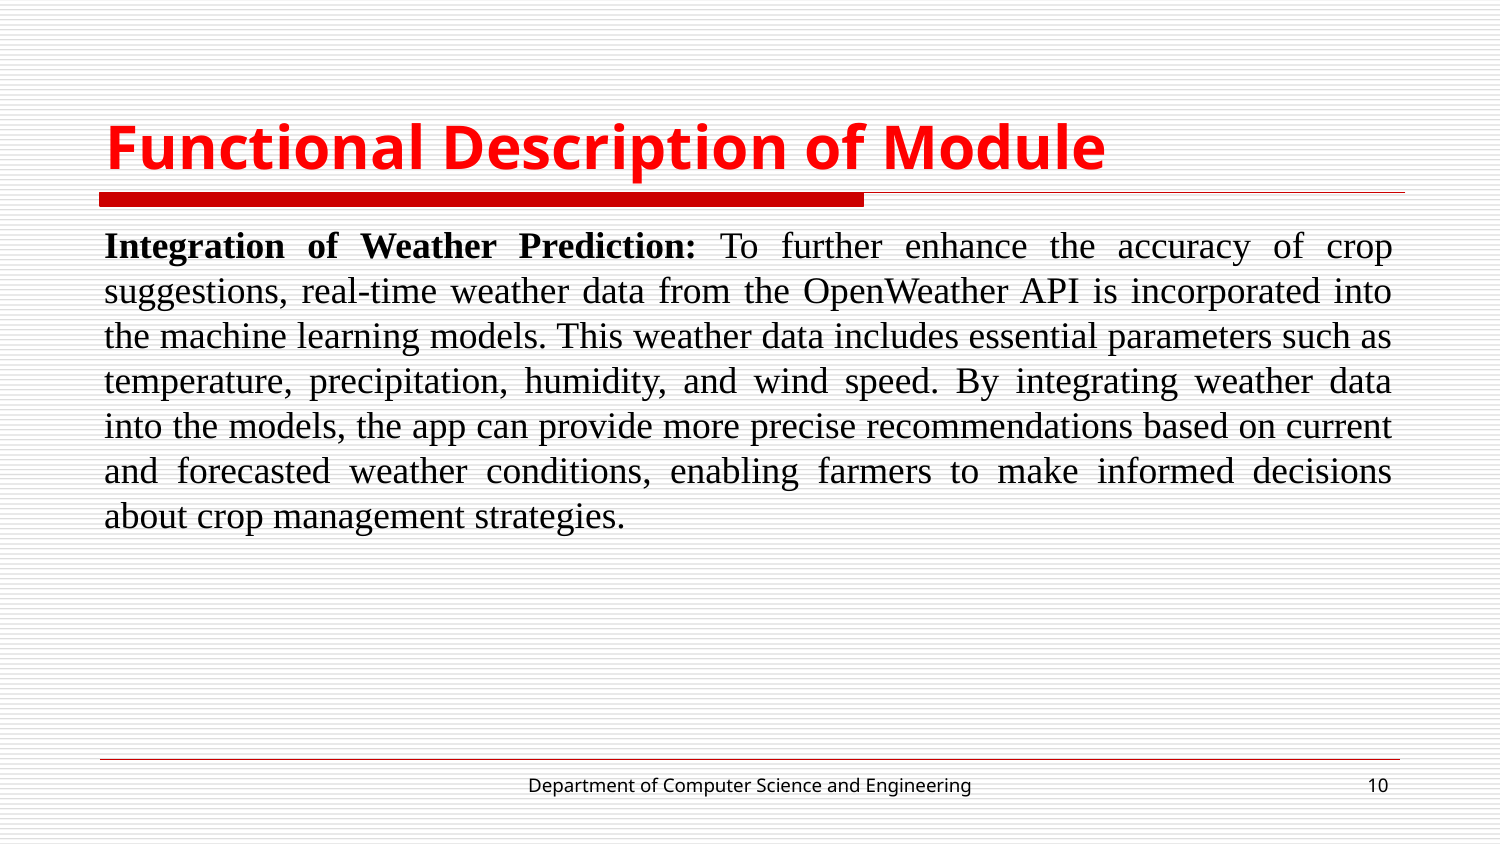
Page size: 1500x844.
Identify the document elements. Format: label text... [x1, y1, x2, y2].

title Functional Description of Module [94, 37, 1407, 188]
list Integration of Weather Prediction: To further enhance the accuracy of crop suggestions, real-time weather data from the OpenWeather API is incorporated into the machine learning models. This weather data includes essential parameters such as temperature, precipitation, humidity, and wind speed. By integrating weather data into the models, the app can provide more precise recommendations based on current and forecasted weather conditions, enabling farmers to make informed decisions about crop management strategies. [92, 215, 1406, 741]
footer Department of Computer Science and Engineering [512, 768, 988, 827]
slide_number ‹#› [1074, 768, 1400, 827]
picture [0, 0, 1500, 844]
